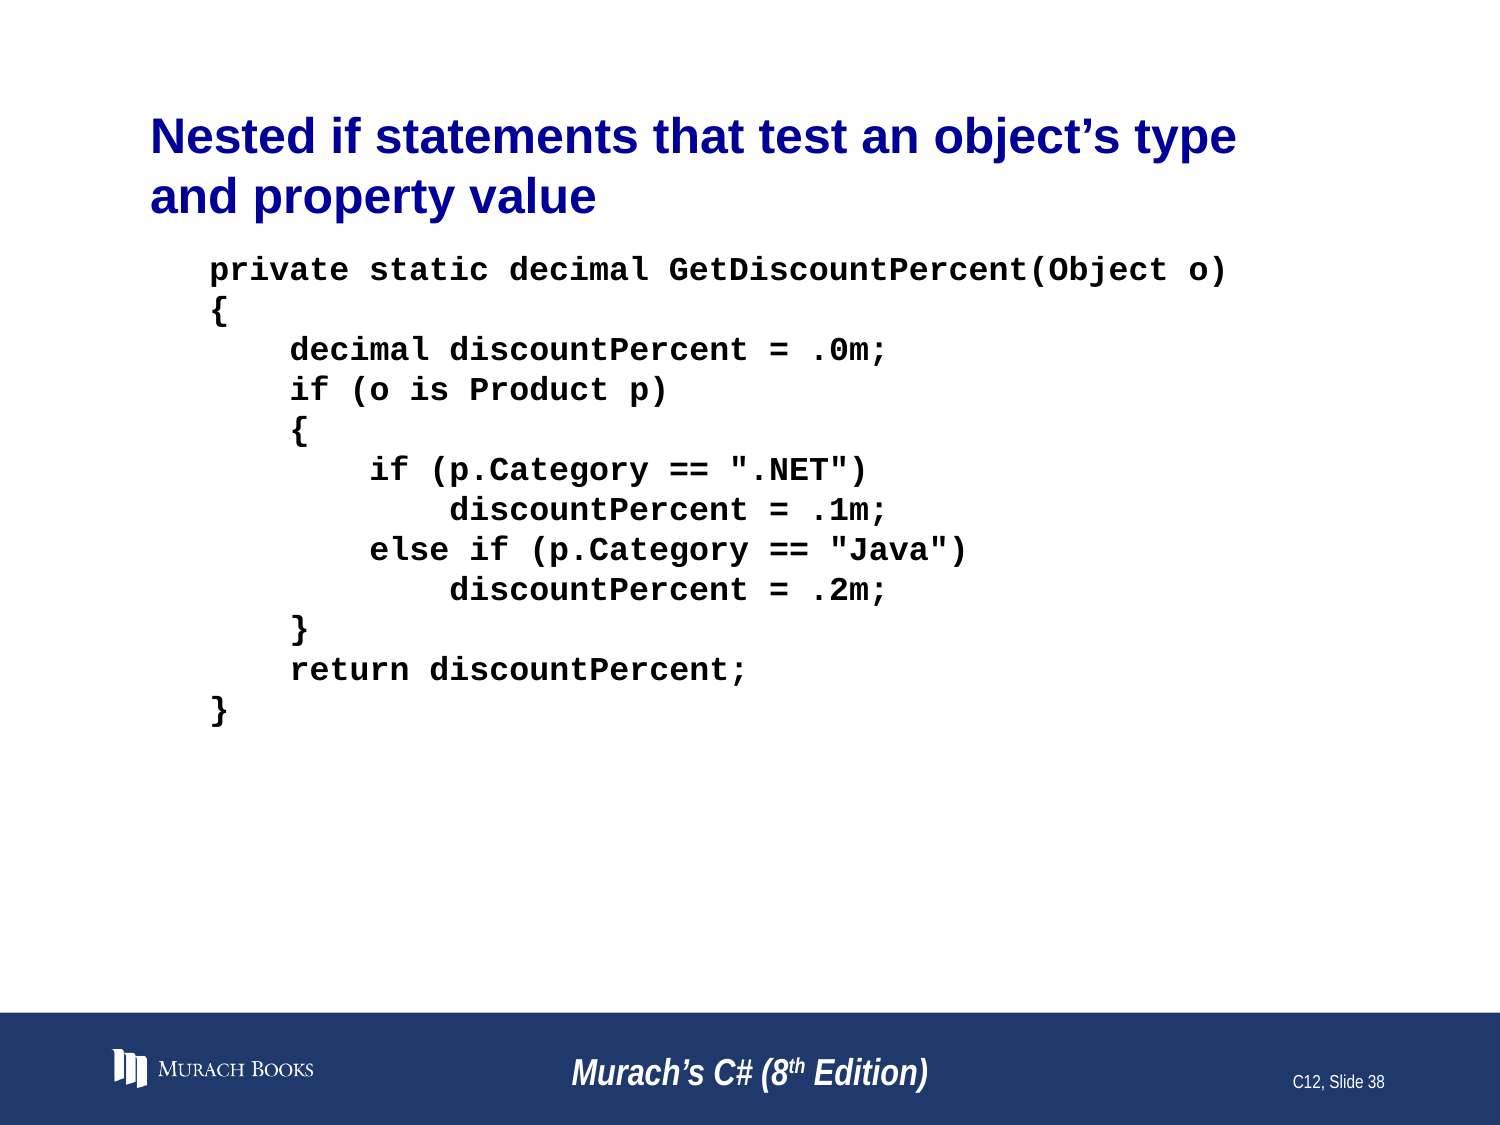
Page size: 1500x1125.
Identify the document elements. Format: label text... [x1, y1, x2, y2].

slide_number Murach’s C# (8th Edition) [450, 1025, 1050, 1100]
title Nested if statements that test an object’s type and property value [150, 102, 1350, 224]
footer [12, 1025, 450, 1100]
list private static decimal GetDiscountPercent(Object o) { decimal discountPercent = .0m; if (o is Product p) { if (p.Category == ".NET") discountPercent = .1m; else if (p.Category == "Java") discountPercent = .2m; } return discountPercent; } [137, 239, 1350, 978]
slide_number C12, Slide 38 [1087, 1025, 1400, 1100]
